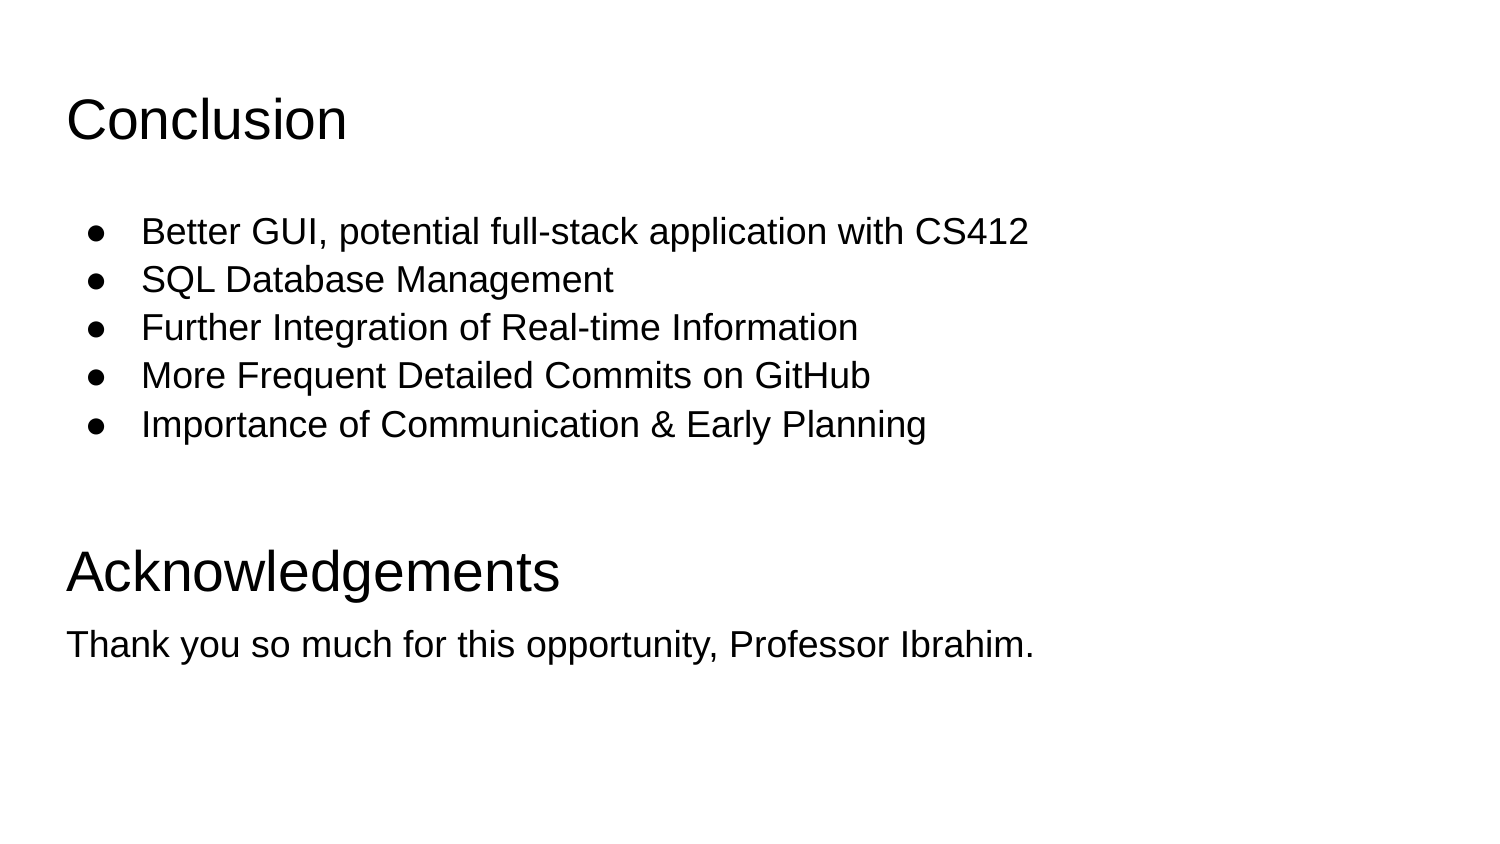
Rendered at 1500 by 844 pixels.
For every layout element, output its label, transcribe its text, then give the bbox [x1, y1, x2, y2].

title Acknowledgements [51, 524, 1449, 619]
list Better GUI, potential full-stack application with CS412 SQL Database Management Further Integration of Real-time Information More Frequent Detailed Commits on GitHub Importance of Communication & Early Planning Thank you so much for this opportunity, Professor Ibrahim. [51, 619, 1449, 750]
list Better GUI, potential full-stack application with CS412 SQL Database Management Further Integration of Real-time Information More Frequent Detailed Commits on GitHub Importance of Communication & Early Planning Thank you so much for this opportunity, Professor Ibrahim. [51, 189, 1449, 524]
title Conclusion [51, 72, 1449, 167]
